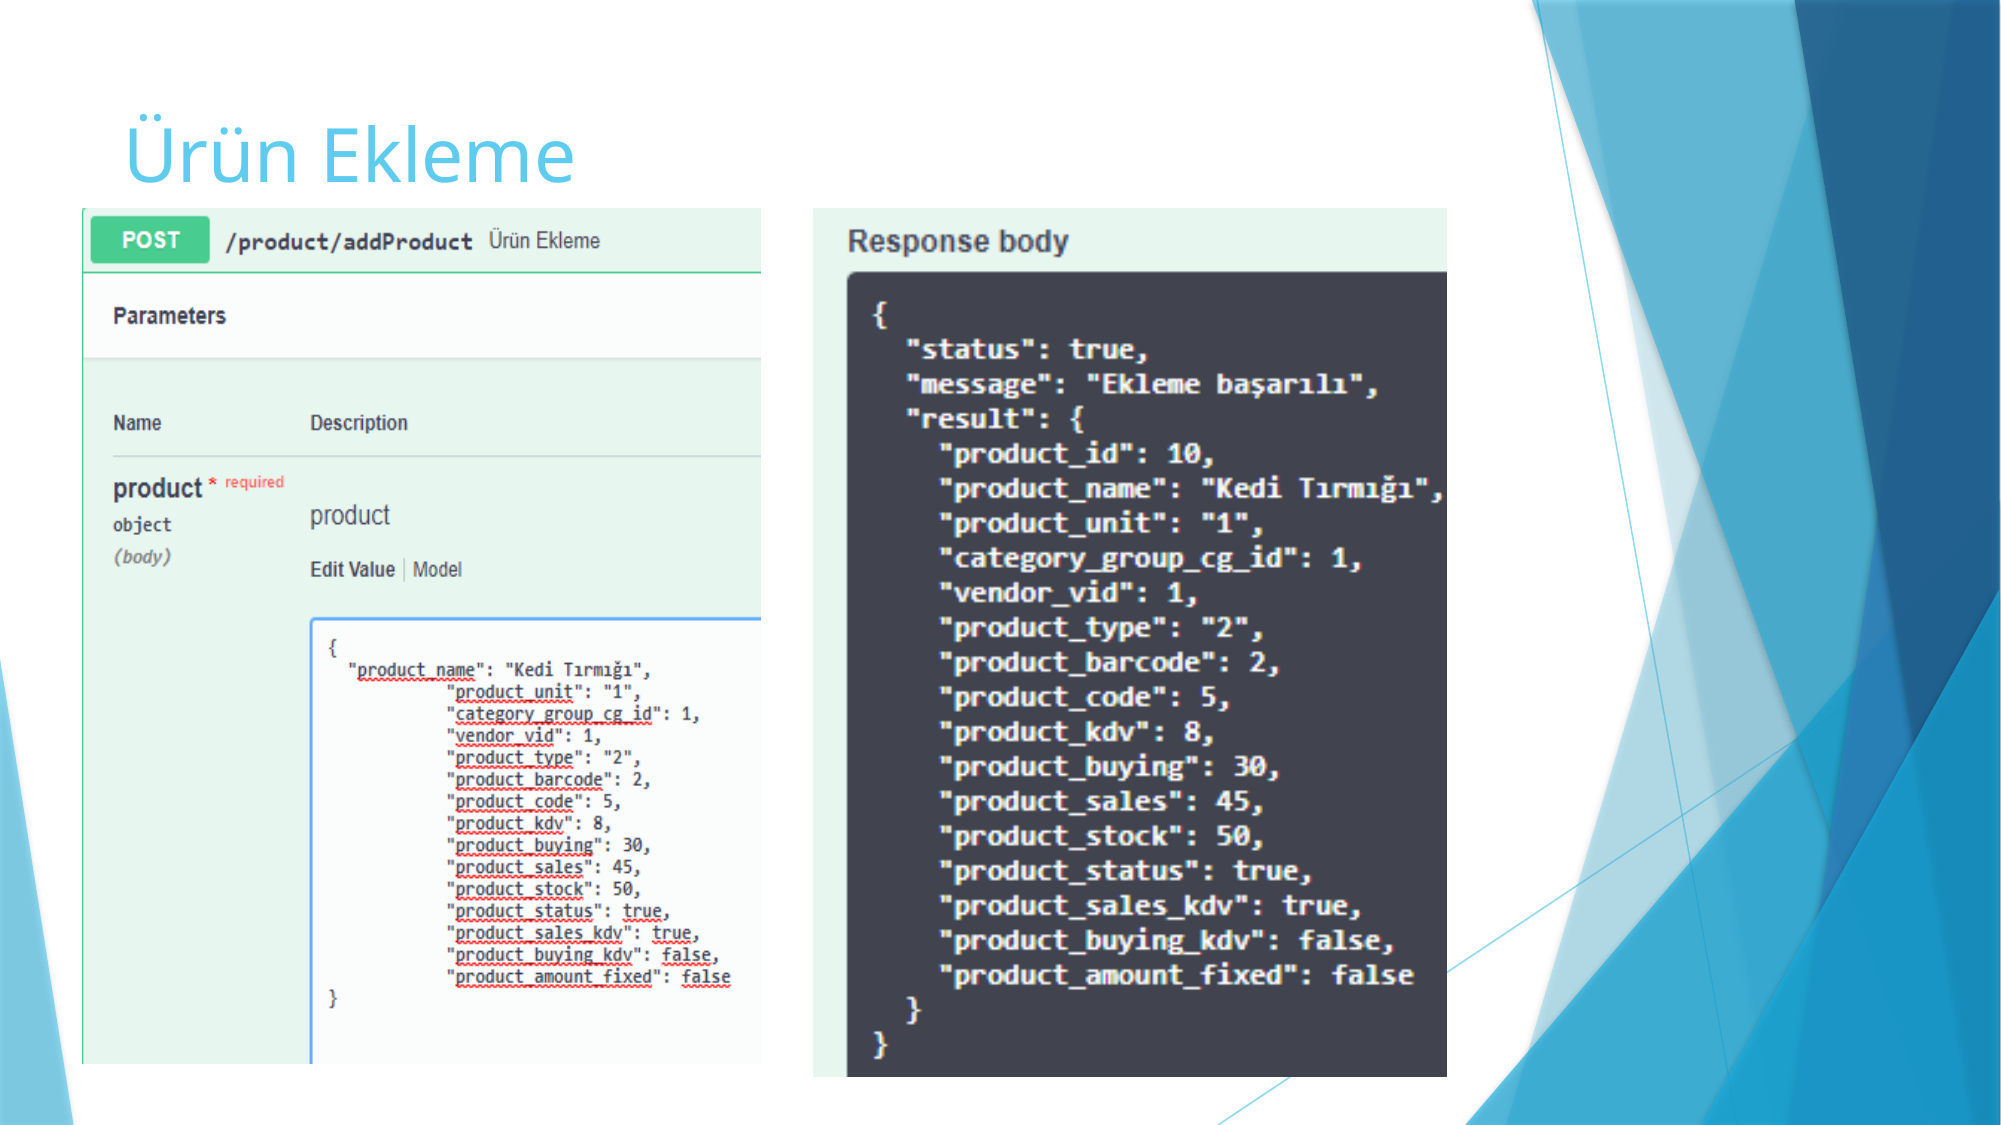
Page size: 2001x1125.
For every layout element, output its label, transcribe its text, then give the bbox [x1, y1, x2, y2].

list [82, 207, 761, 1065]
title Ürün Ekleme [108, 99, 1519, 317]
picture [812, 207, 1447, 1078]
